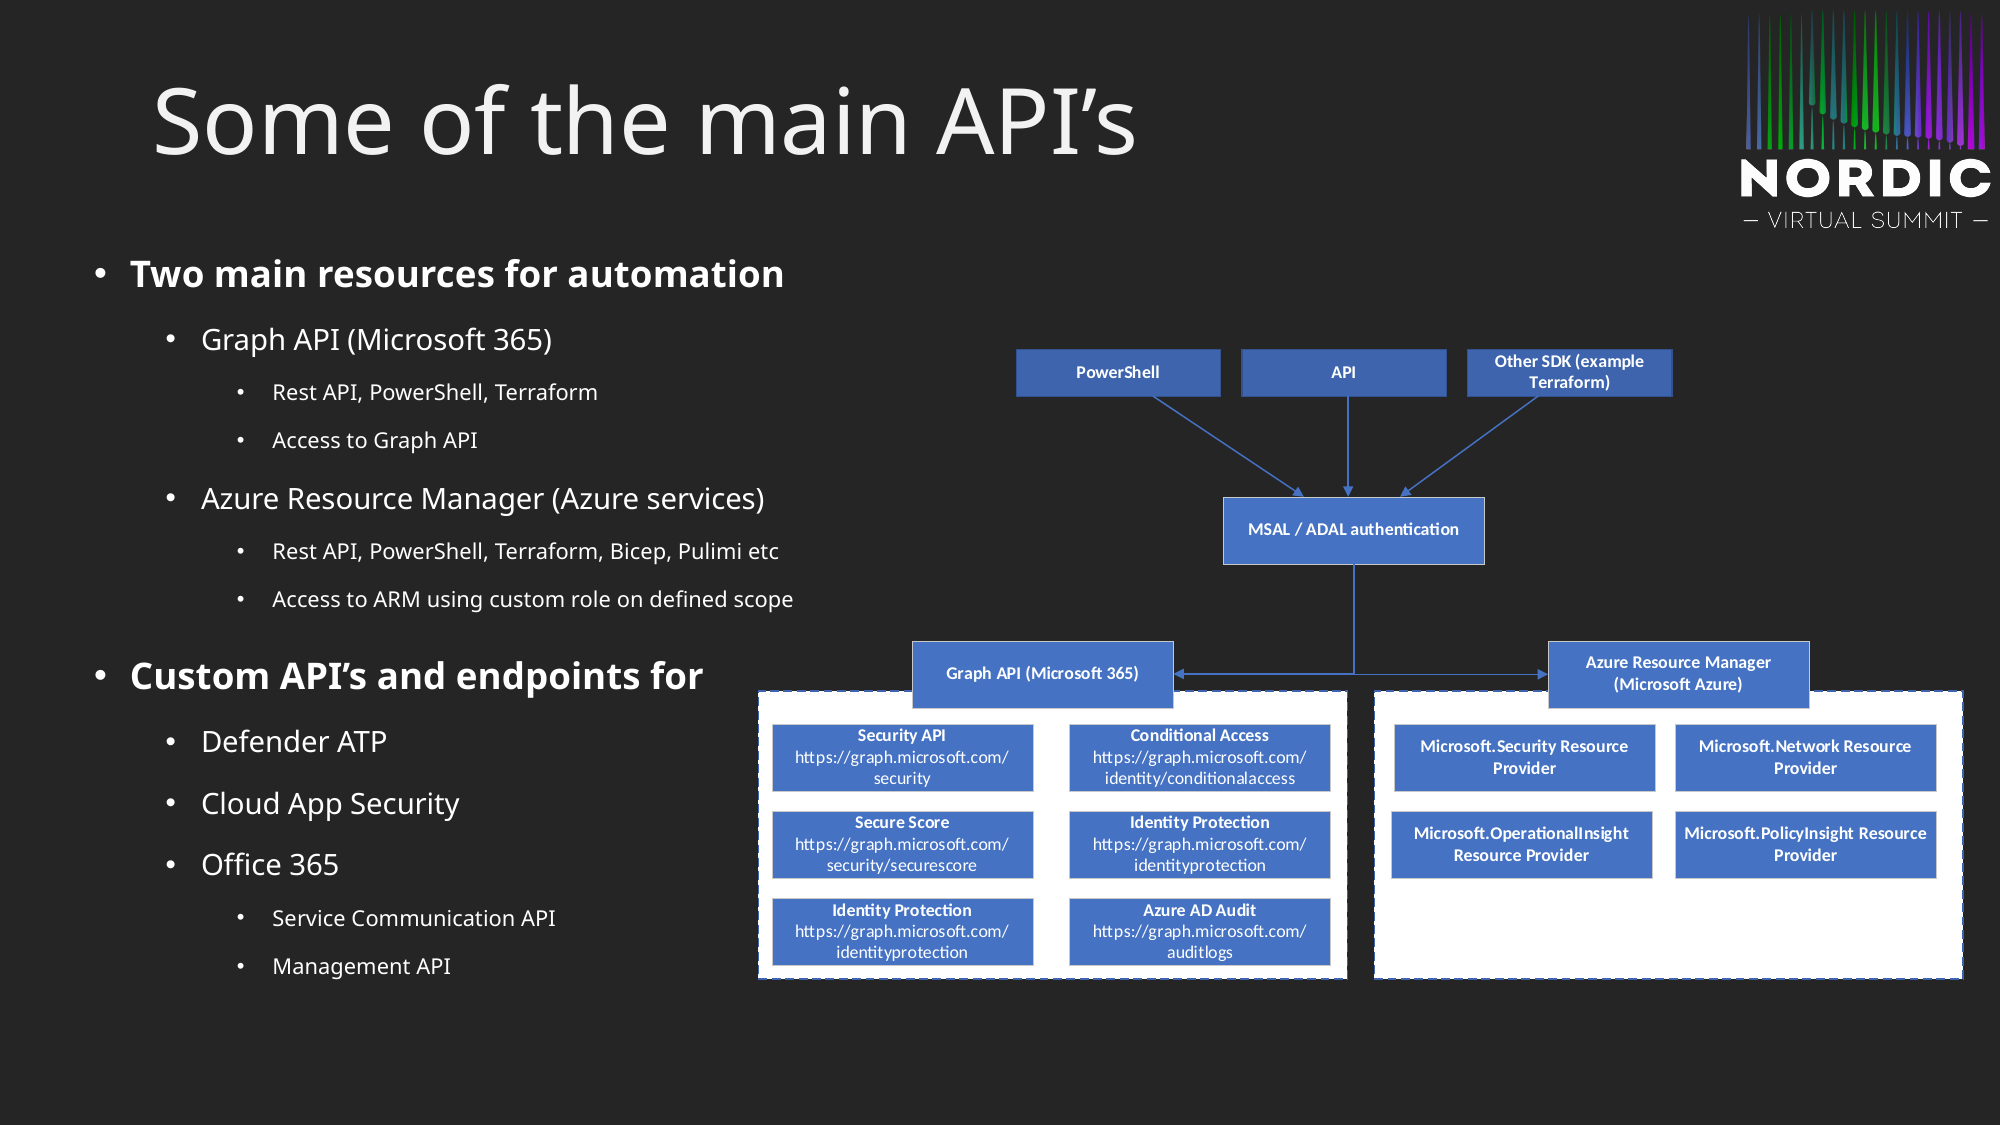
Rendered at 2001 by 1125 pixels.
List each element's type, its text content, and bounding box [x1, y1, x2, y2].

picture [755, 343, 1965, 981]
title Some of the main API’s [137, 60, 1624, 191]
picture [1731, 0, 2001, 244]
list Two main resources for automation Graph API (Microsoft 365) Rest API, PowerShell, Terraform Access to Graph API Azure Resource Manager (Azure services) Rest API, PowerShell, Terraform, Bicep, Pulimi etc Access to ARM using custom role on defined scope Custom API’s and endpoints for Defender ATP Cloud App Security Office 365 Service Communication API Management API [79, 220, 1805, 991]
